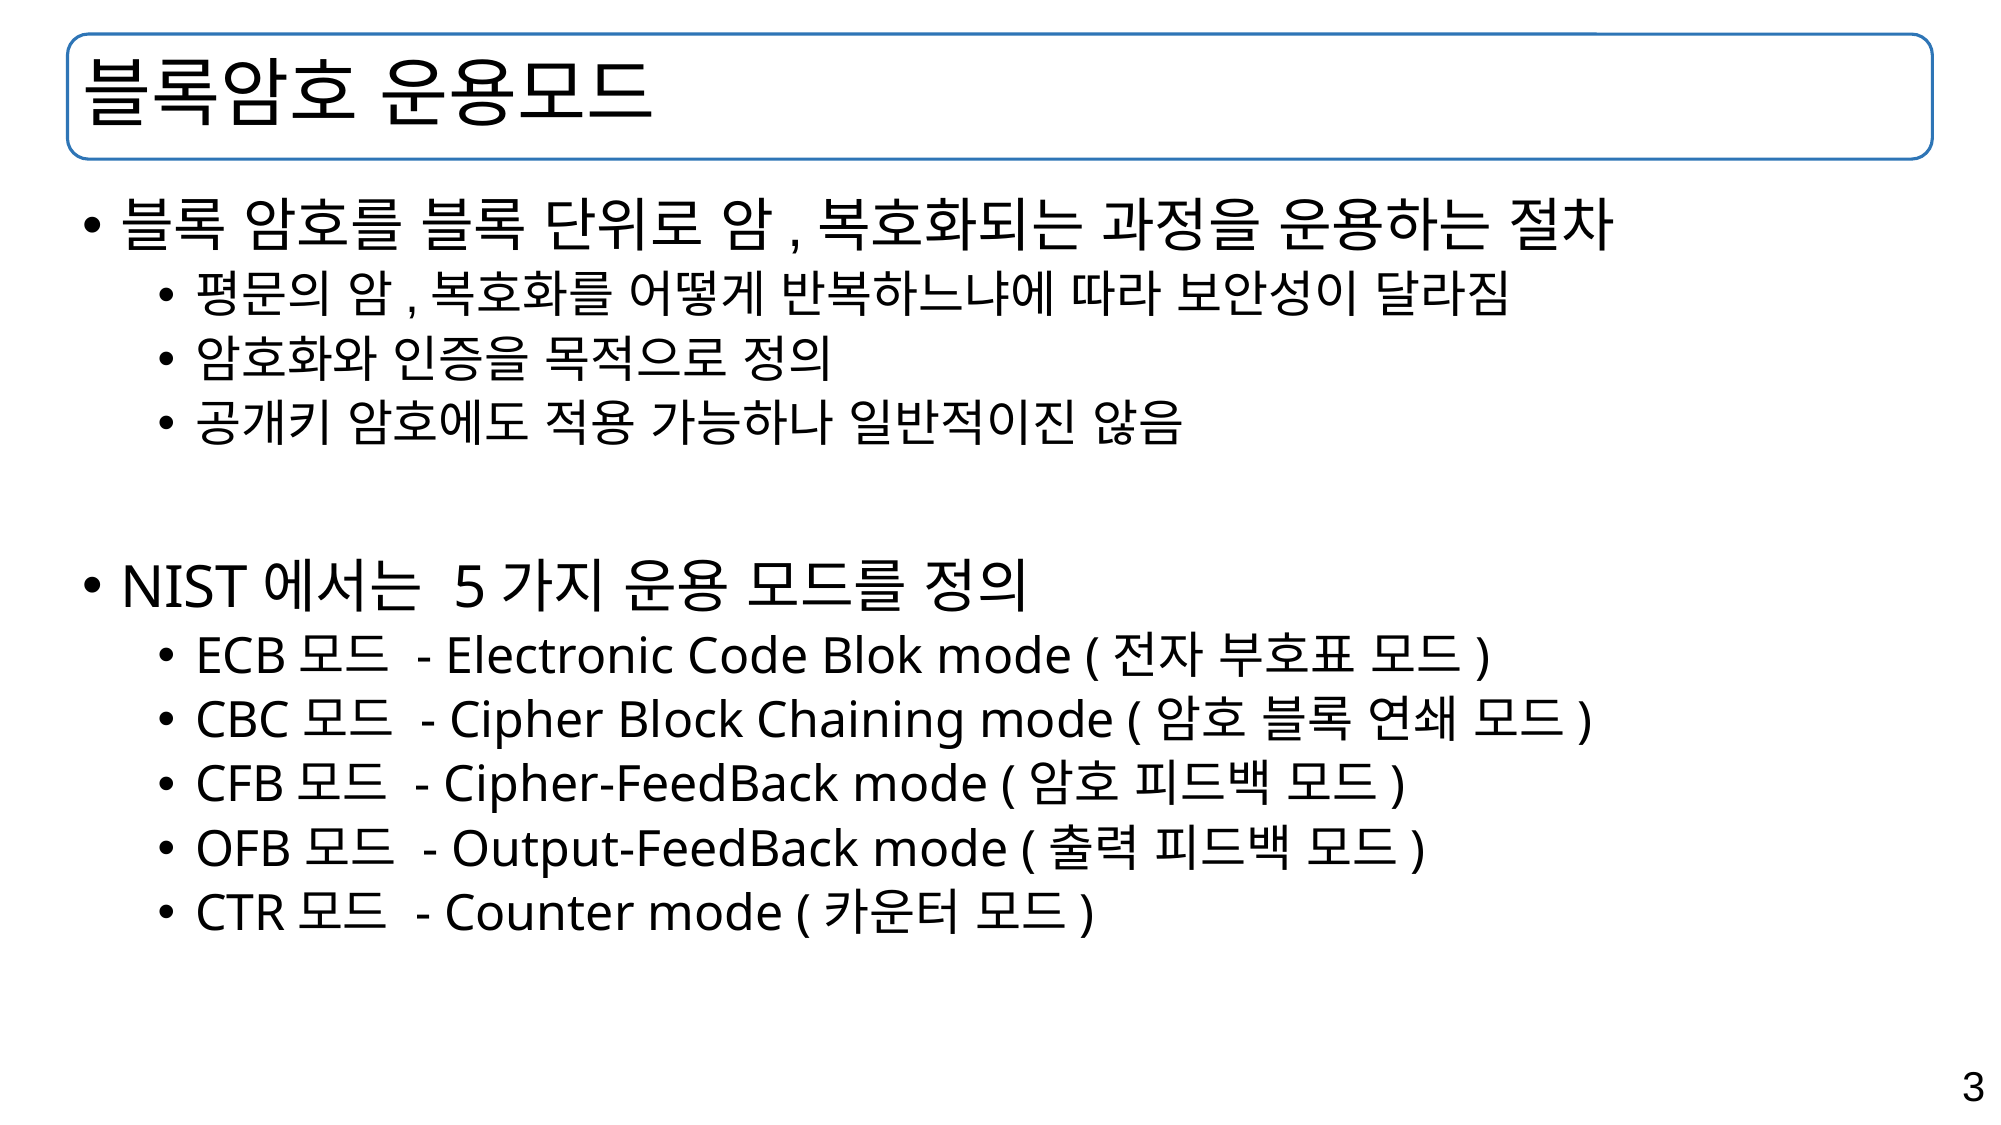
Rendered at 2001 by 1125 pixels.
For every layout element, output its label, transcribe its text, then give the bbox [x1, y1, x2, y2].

list 블록 암호를 블록 단위로 암,복호화되는 과정을 운용하는 절차 평문의 암,복호화를 어떻게 반복하느냐에 따라 보안성이 달라짐 암호화와 인증을 목적으로 정의 공개키 암호에도 적용 가능하나 일반적이진 않음 NIST에서는 5가지 운용 모드를 정의 ECB모드 - Electronic Code Blok mode (전자 부호표 모드) CBC모드 - Cipher Block Chaining mode (암호 블록 연쇄 모드) CFB모드 - Cipher-FeedBack mode (암호 피드백 모드) OFB모드 - Output-FeedBack mode (출력 피드백 모드) CTR모드 - Counter mode (카운터 모드) [67, 189, 1933, 1109]
title 블록암호 운용모드 [67, 34, 1933, 160]
